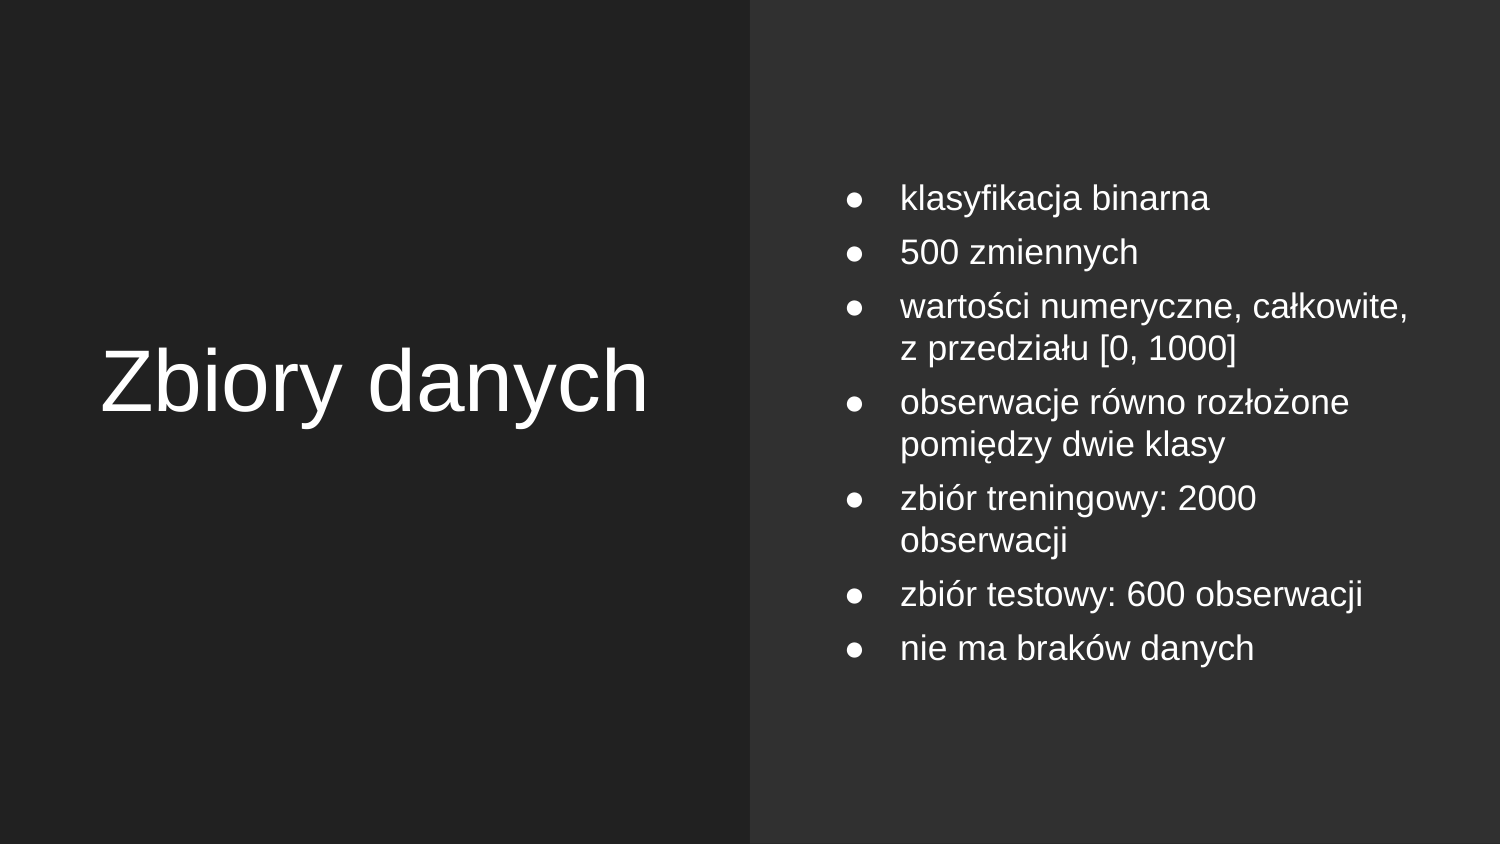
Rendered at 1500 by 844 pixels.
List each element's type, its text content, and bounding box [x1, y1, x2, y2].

title Zbiory danych [43, 202, 708, 446]
list klasyfikacja binarna 500 zmiennych wartości numeryczne, całkowite, z przedziału [0, 1000] obserwacje równo rozłożone pomiędzy dwie klasy zbiór treningowy: 2000 obserwacji zbiór testowy: 600 obserwacji nie ma braków danych [810, 118, 1440, 725]
